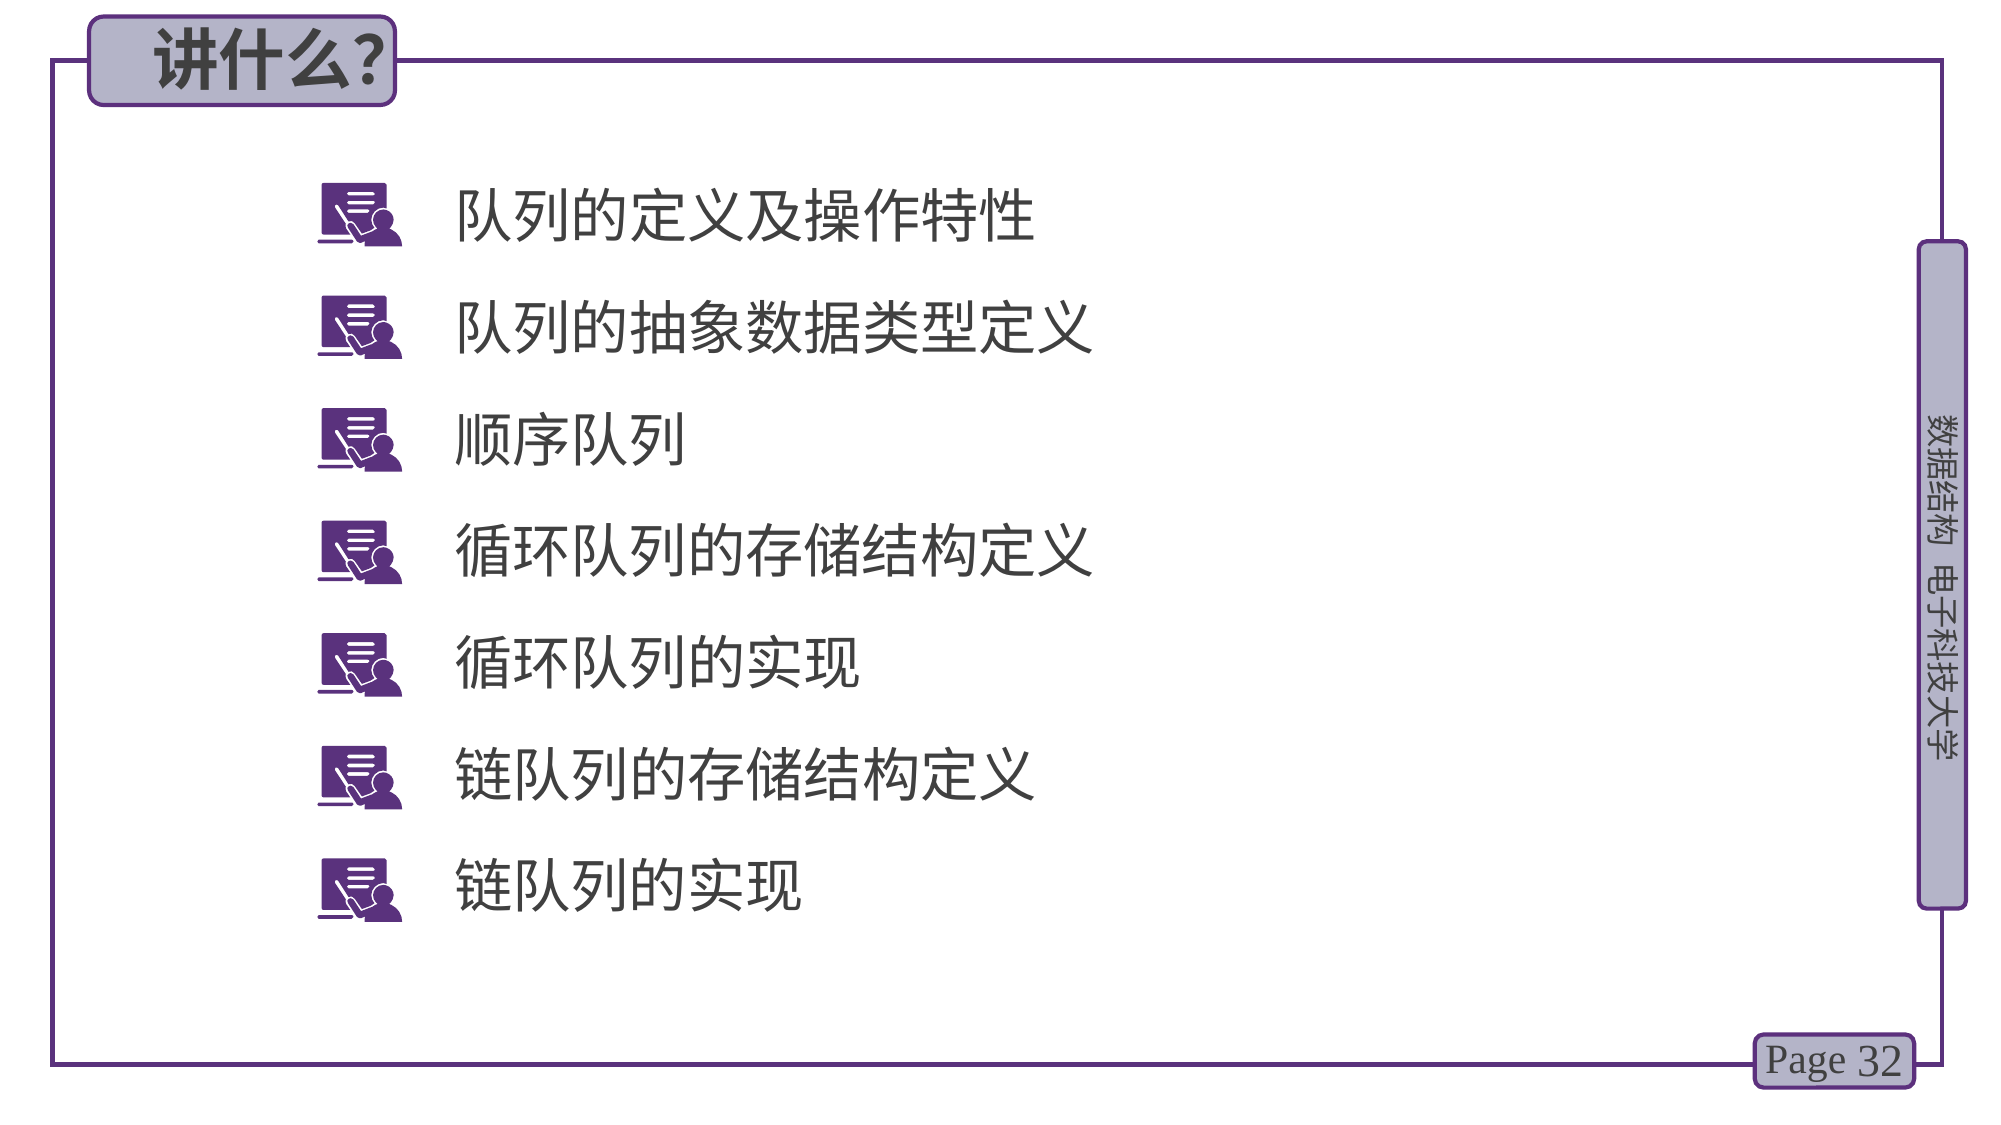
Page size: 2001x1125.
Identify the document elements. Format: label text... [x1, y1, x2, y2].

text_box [317, 745, 403, 810]
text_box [317, 520, 403, 585]
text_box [317, 408, 403, 472]
text_box 顺序队列 [439, 395, 1178, 480]
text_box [317, 633, 403, 697]
text_box 循环队列的存储结构定义 [439, 507, 1178, 592]
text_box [317, 858, 403, 922]
text_box [88, 15, 386, 107]
text_box 循环队列的实现 [439, 619, 1178, 704]
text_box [317, 295, 403, 360]
text_box 讲什么？ [109, 10, 395, 105]
text_box 队列的抽象数据类型定义 [439, 283, 1180, 369]
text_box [317, 182, 403, 247]
text_box 链队列的实现 [439, 842, 1178, 927]
text_box 队列的定义及操作特性 [439, 172, 1228, 257]
text_box 链队列的存储结构定义 [439, 730, 1135, 816]
